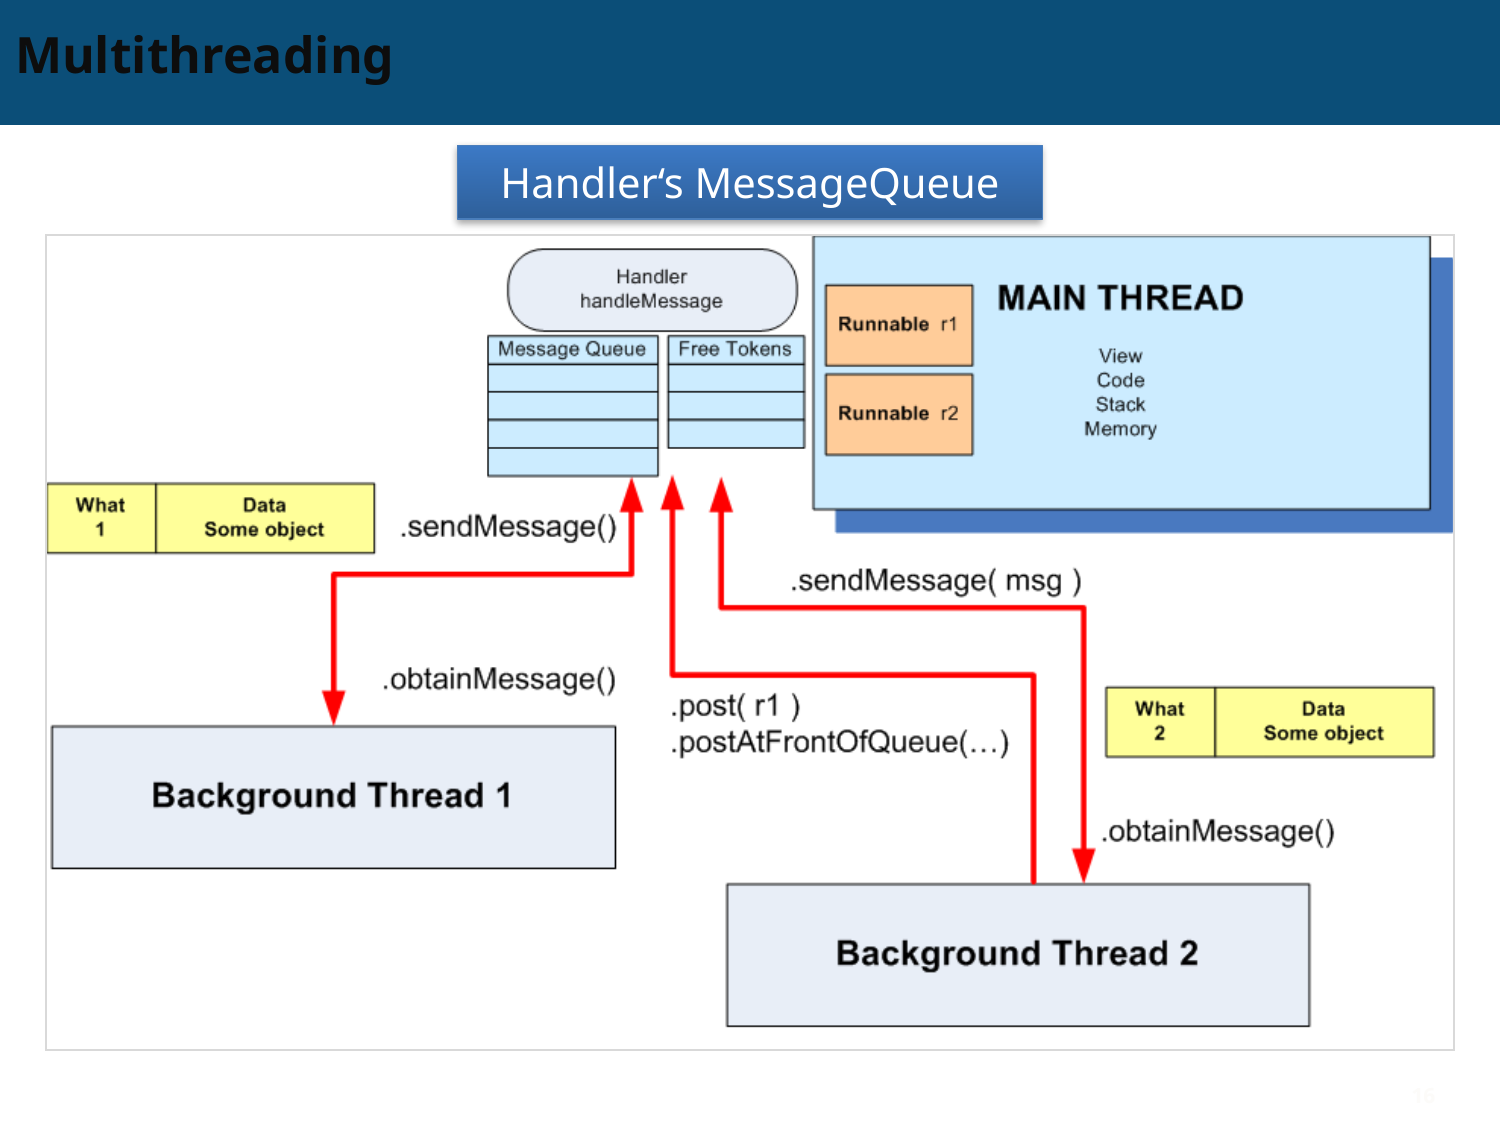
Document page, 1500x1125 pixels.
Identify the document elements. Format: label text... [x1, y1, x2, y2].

title Multithreading [0, 21, 1351, 86]
picture [46, 235, 1454, 1050]
text_box Handler‘s MessageQueue [457, 145, 1043, 220]
